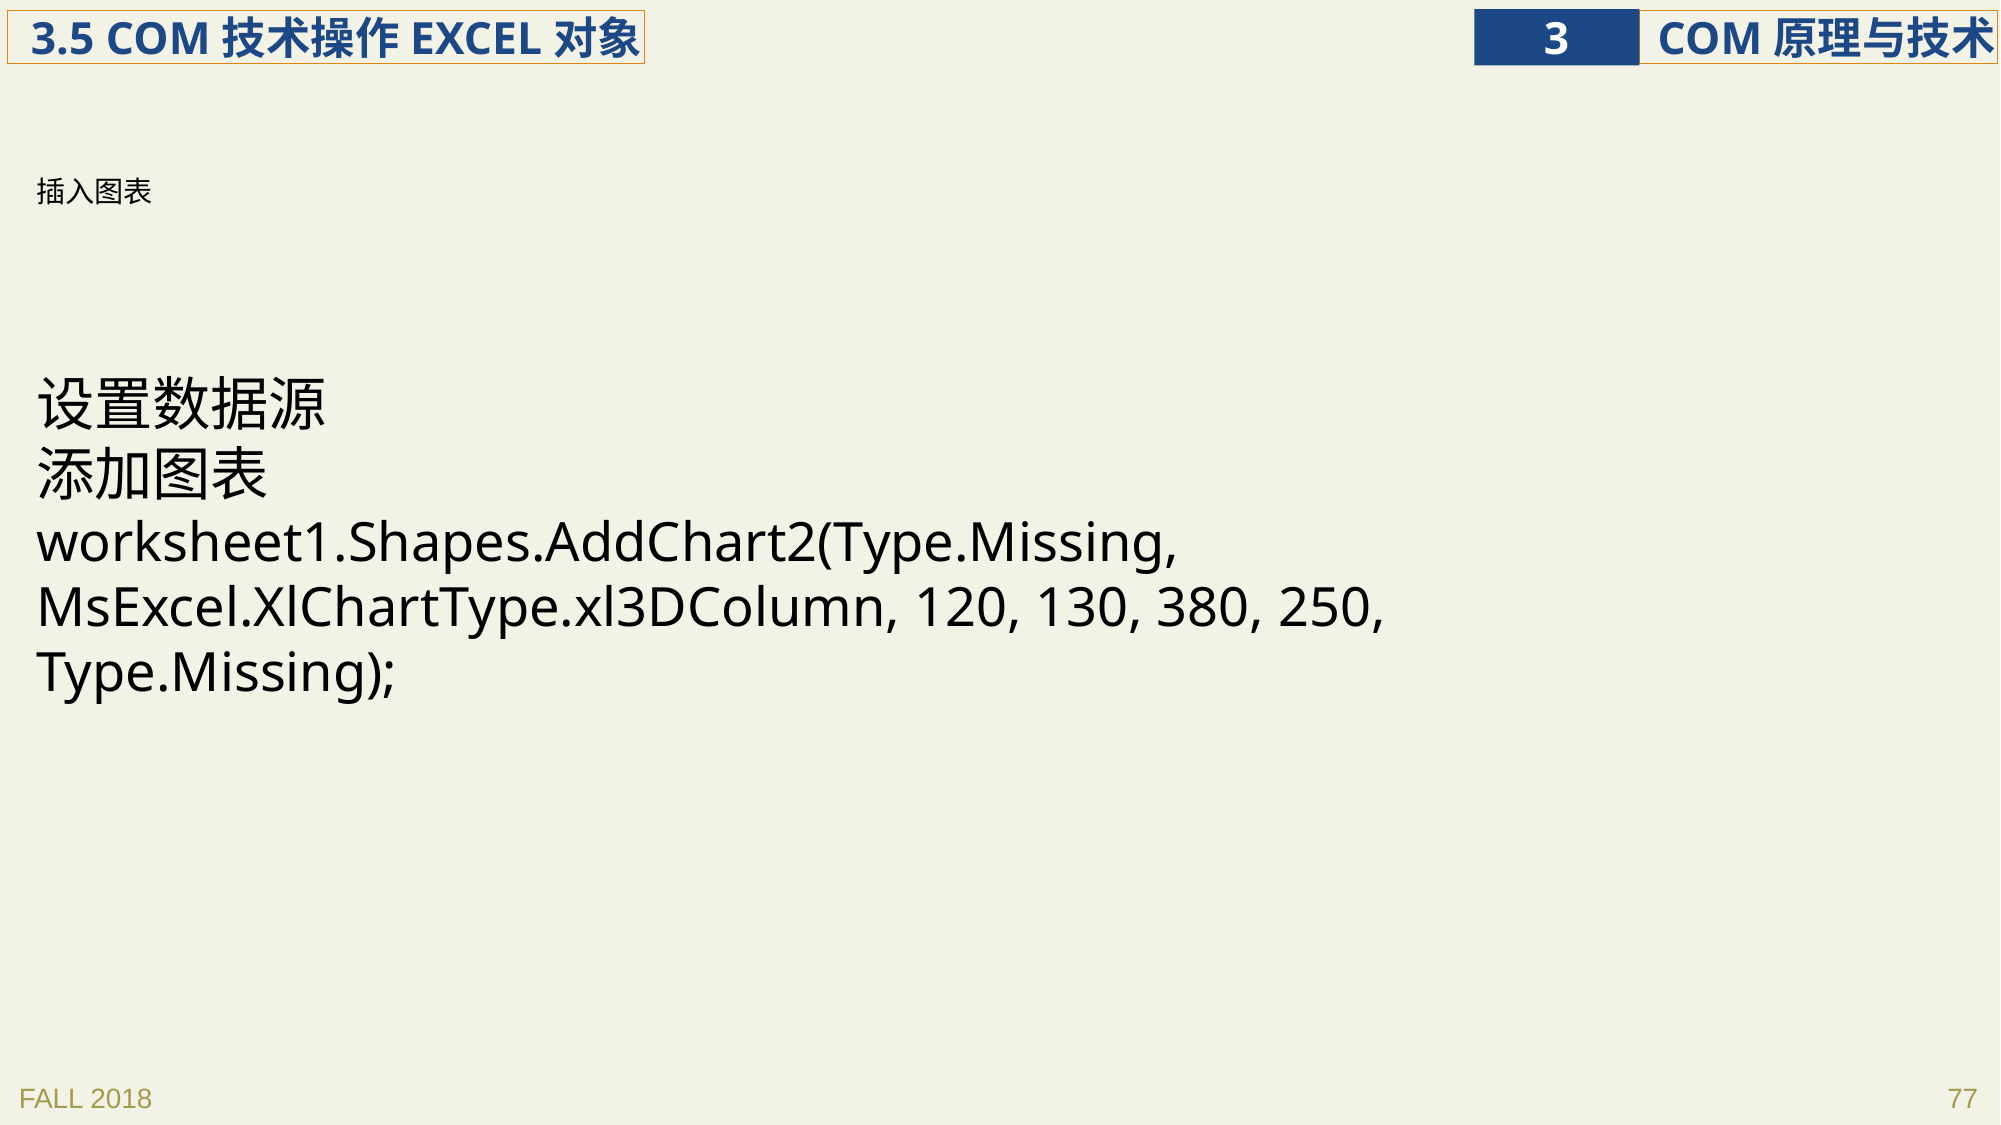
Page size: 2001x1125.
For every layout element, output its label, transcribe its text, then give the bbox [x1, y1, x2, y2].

list 设置数据源 添加图表 worksheet1.Shapes.AddChart2(Type.Missing, MsExcel.XlChartType.xl3DColumn, 120, 130, 380, 250, Type.Missing); [24, 361, 1466, 815]
title 插入图表 [24, 133, 472, 248]
